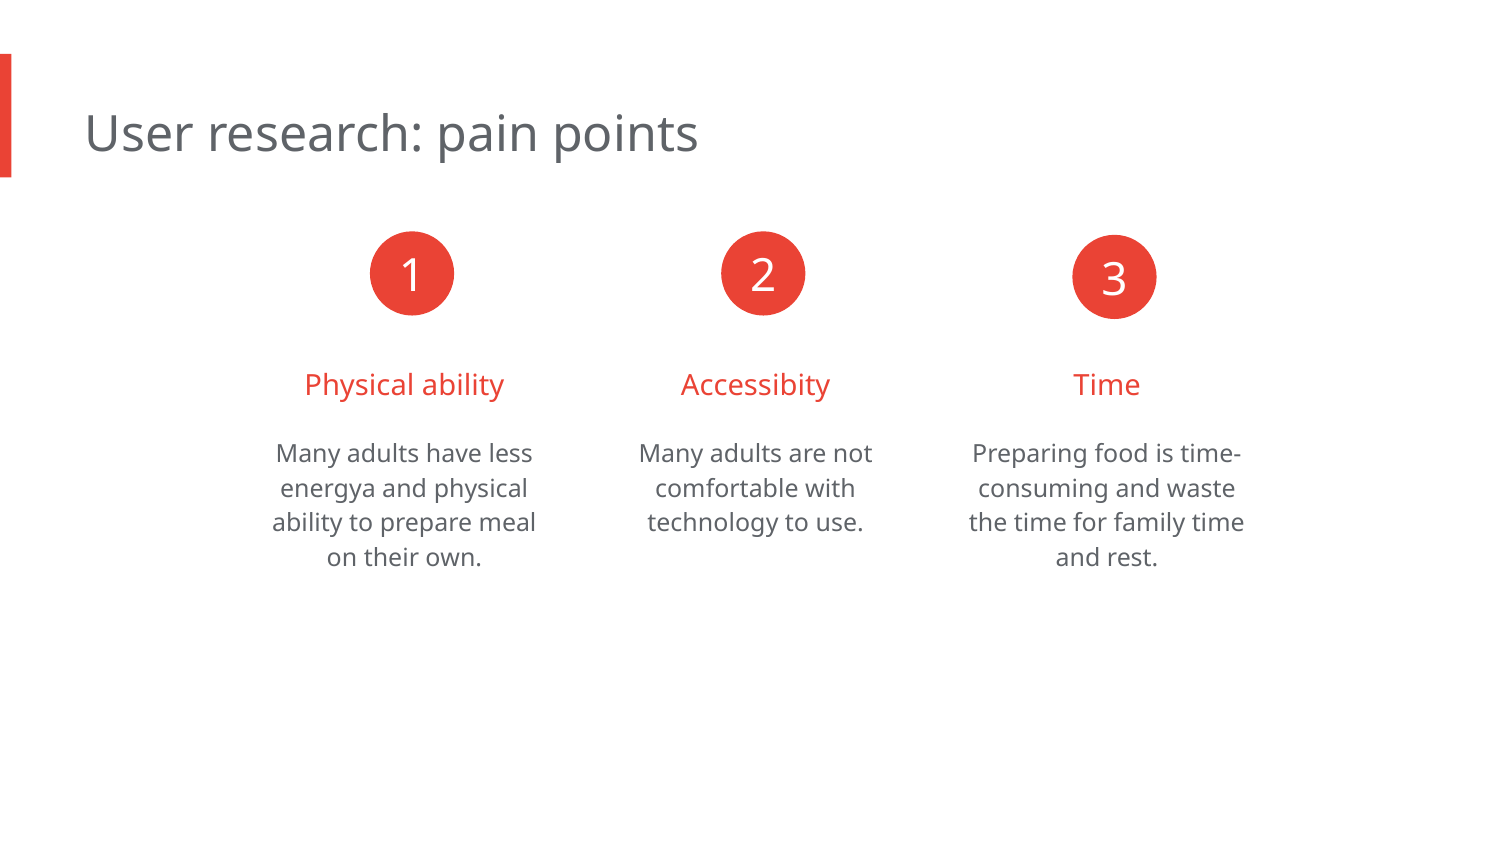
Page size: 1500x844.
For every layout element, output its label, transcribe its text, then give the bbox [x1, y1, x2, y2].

text_box 3 [1072, 234, 1157, 320]
text_box Time [960, 334, 1269, 417]
text_box Accessibity [609, 334, 917, 417]
text_box Preparing food is time-consuming and waste the time for family time and rest. [960, 418, 1269, 587]
text_box 2 [721, 231, 806, 316]
text_box Many adults are not comfortable with technology to use. [609, 418, 917, 552]
text_box 1 [369, 231, 455, 316]
text_box Many adults have less energya and physical ability to prepare meal on their own. [258, 418, 566, 587]
text_box User research: pain points [84, 85, 1095, 176]
text_box Physical ability [258, 334, 566, 417]
